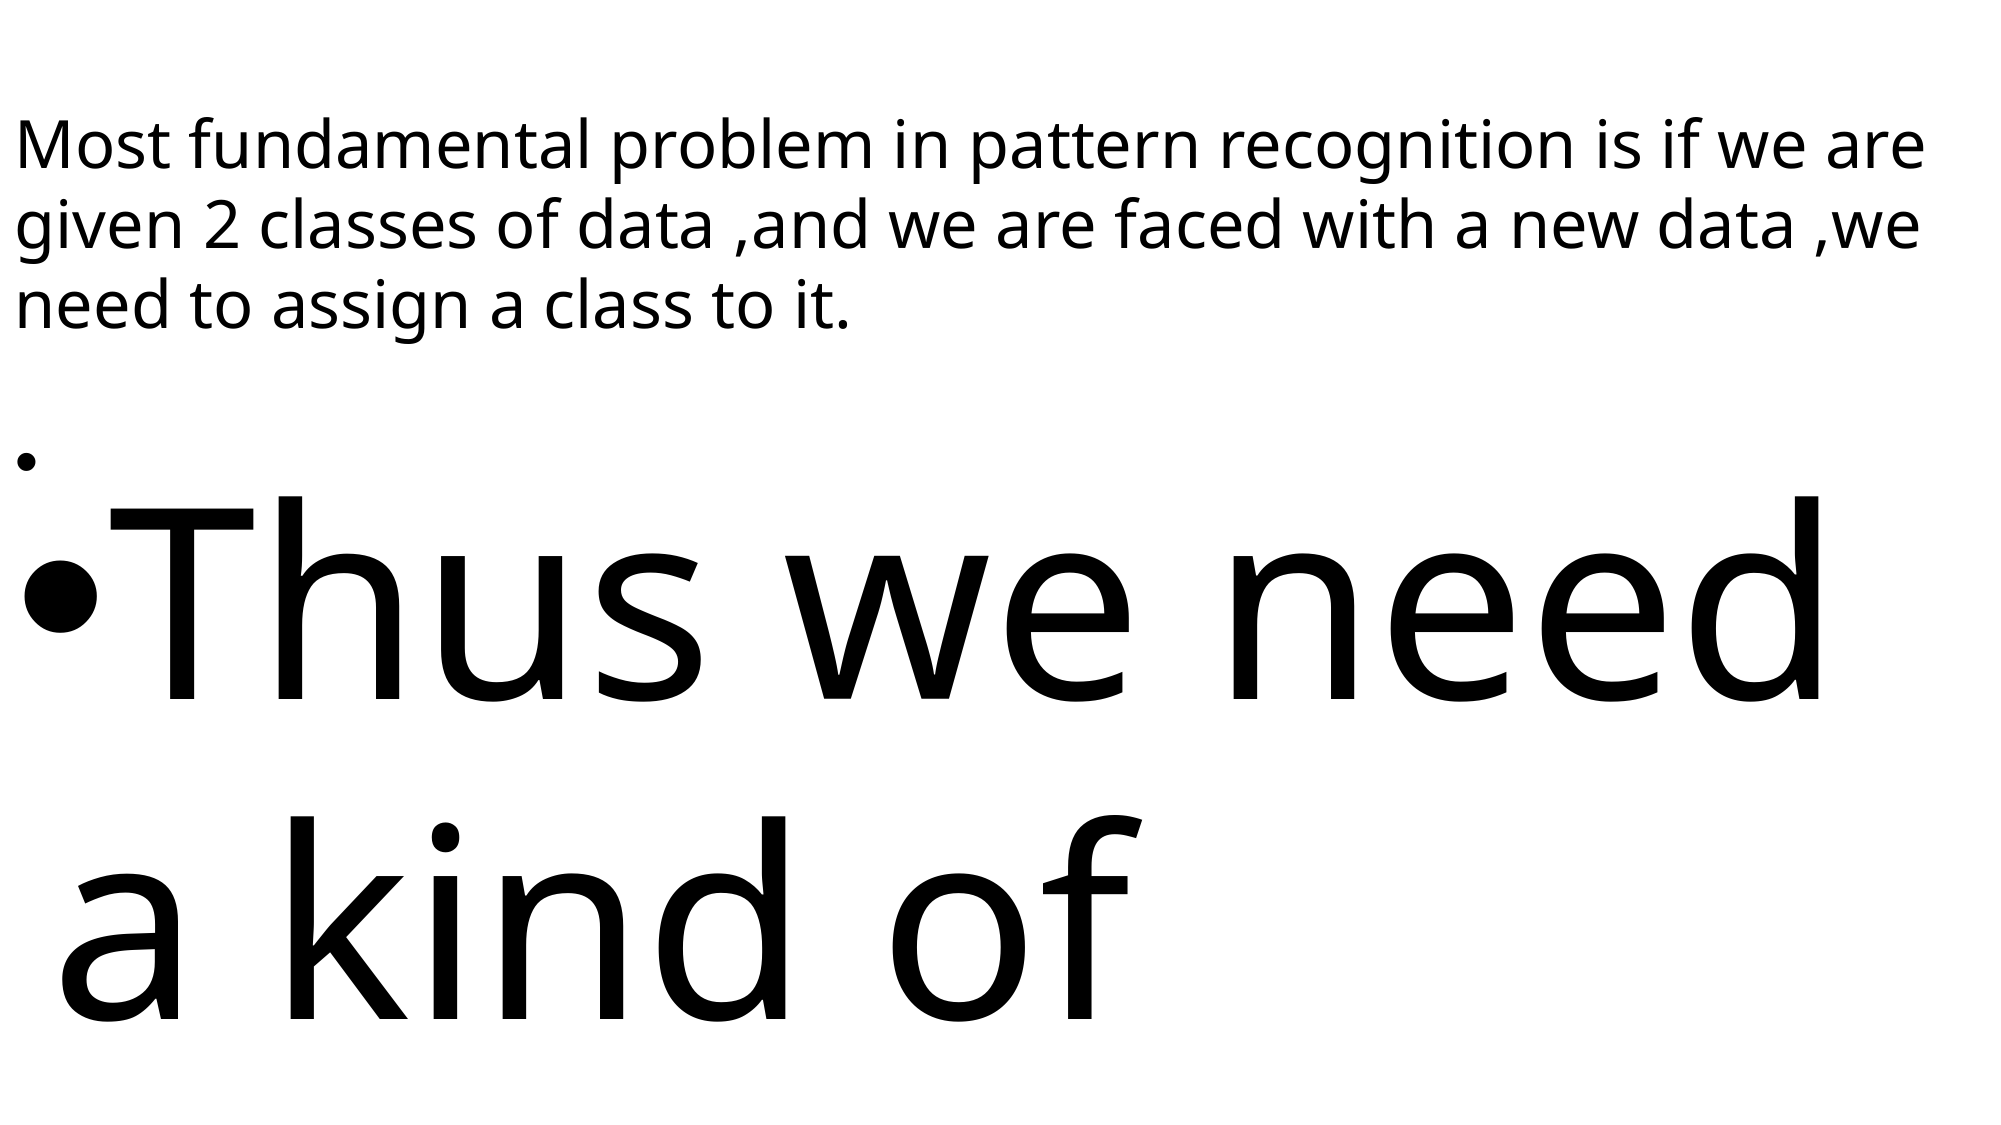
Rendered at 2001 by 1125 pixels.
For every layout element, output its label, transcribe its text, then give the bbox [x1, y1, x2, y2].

text_box Most fundamental problem in pattern recognition is if we are given 2 classes of data ,and we are faced with a new data ,we need to assign a class to it. [0, 192, 2000, 509]
text_box Thus we need a kind of similarity function to find out a relation between these 2 classes of data and the new data We employ 2 such similarity factors – Dot Product Kernel Function [0, 425, 1944, 698]
